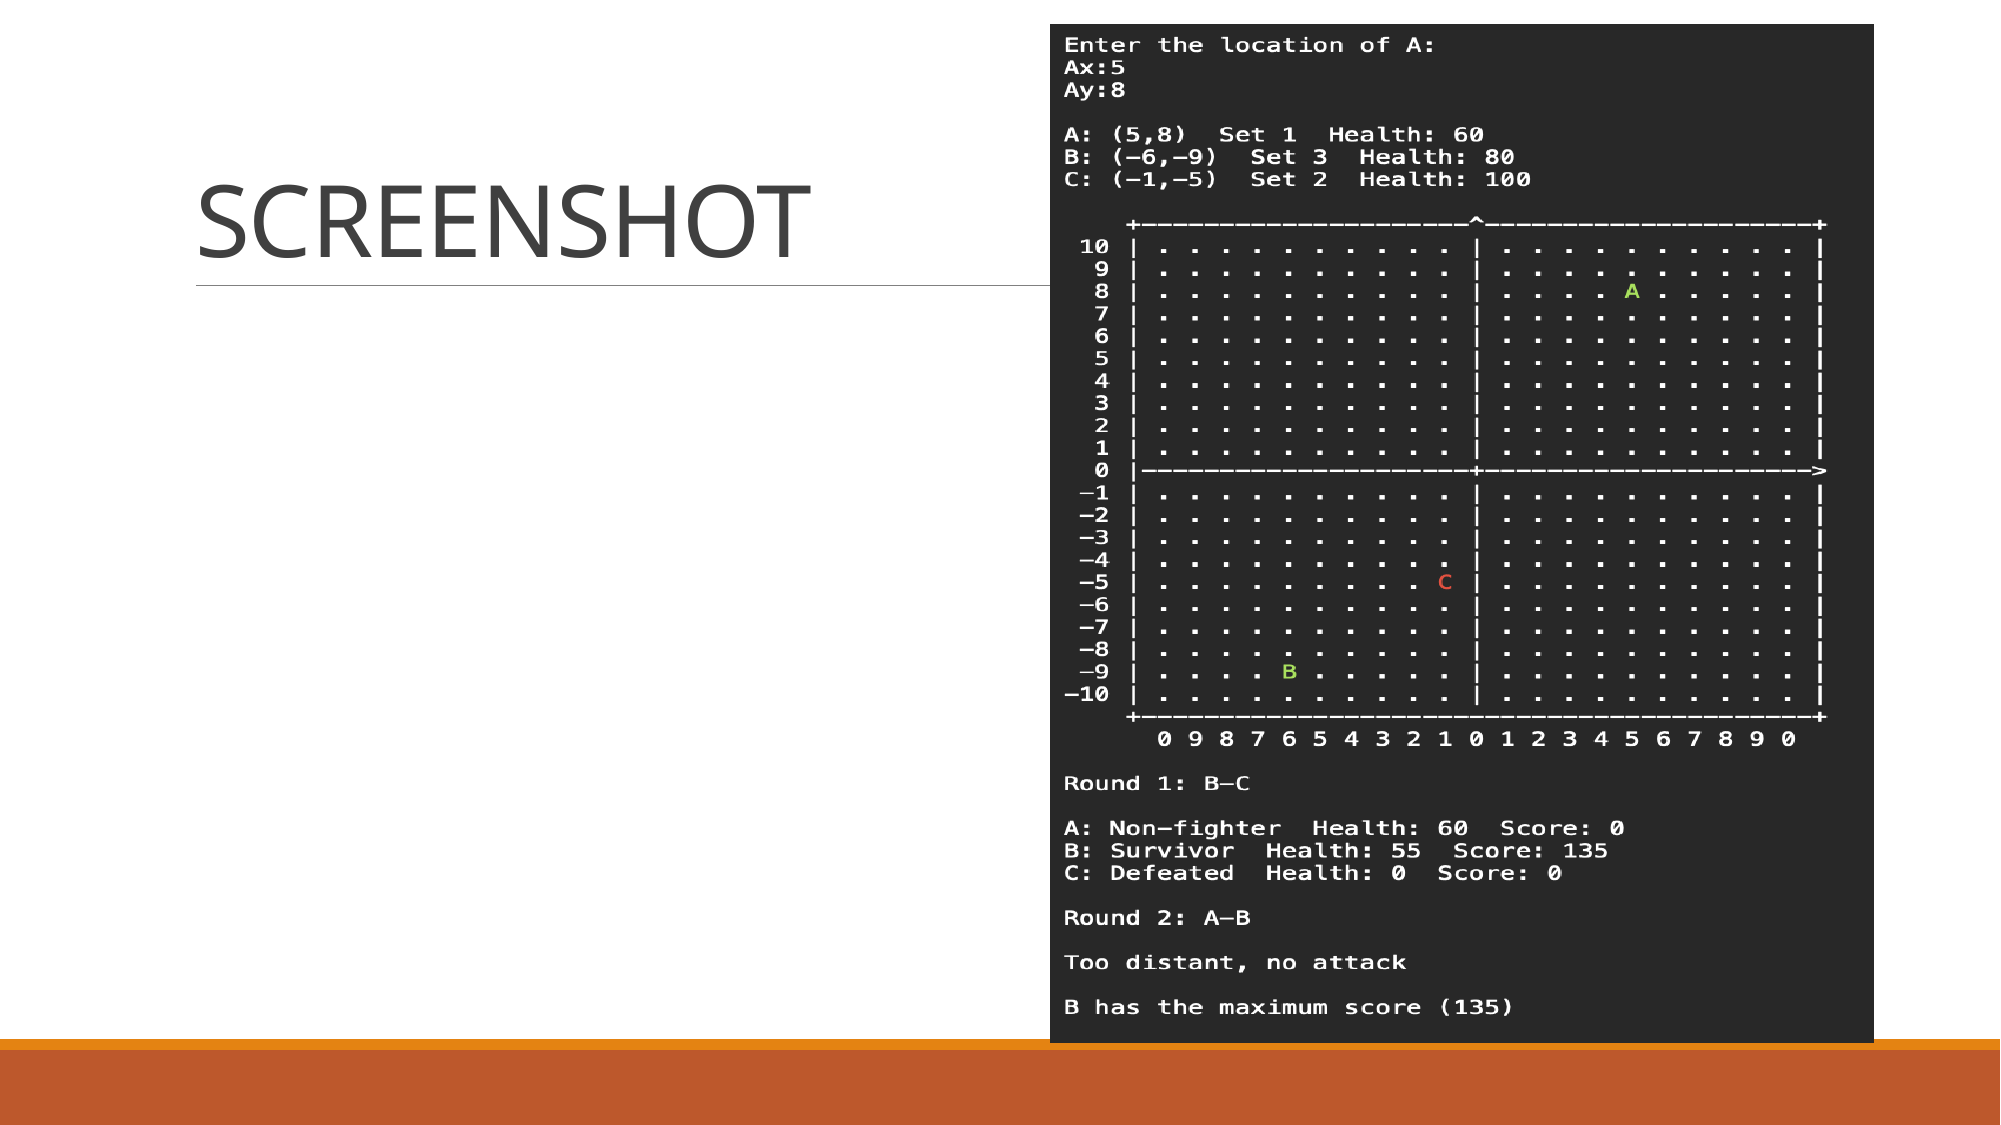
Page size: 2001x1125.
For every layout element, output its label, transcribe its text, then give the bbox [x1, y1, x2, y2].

title SCREENSHOT [180, 47, 950, 285]
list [1050, 23, 1874, 1044]
